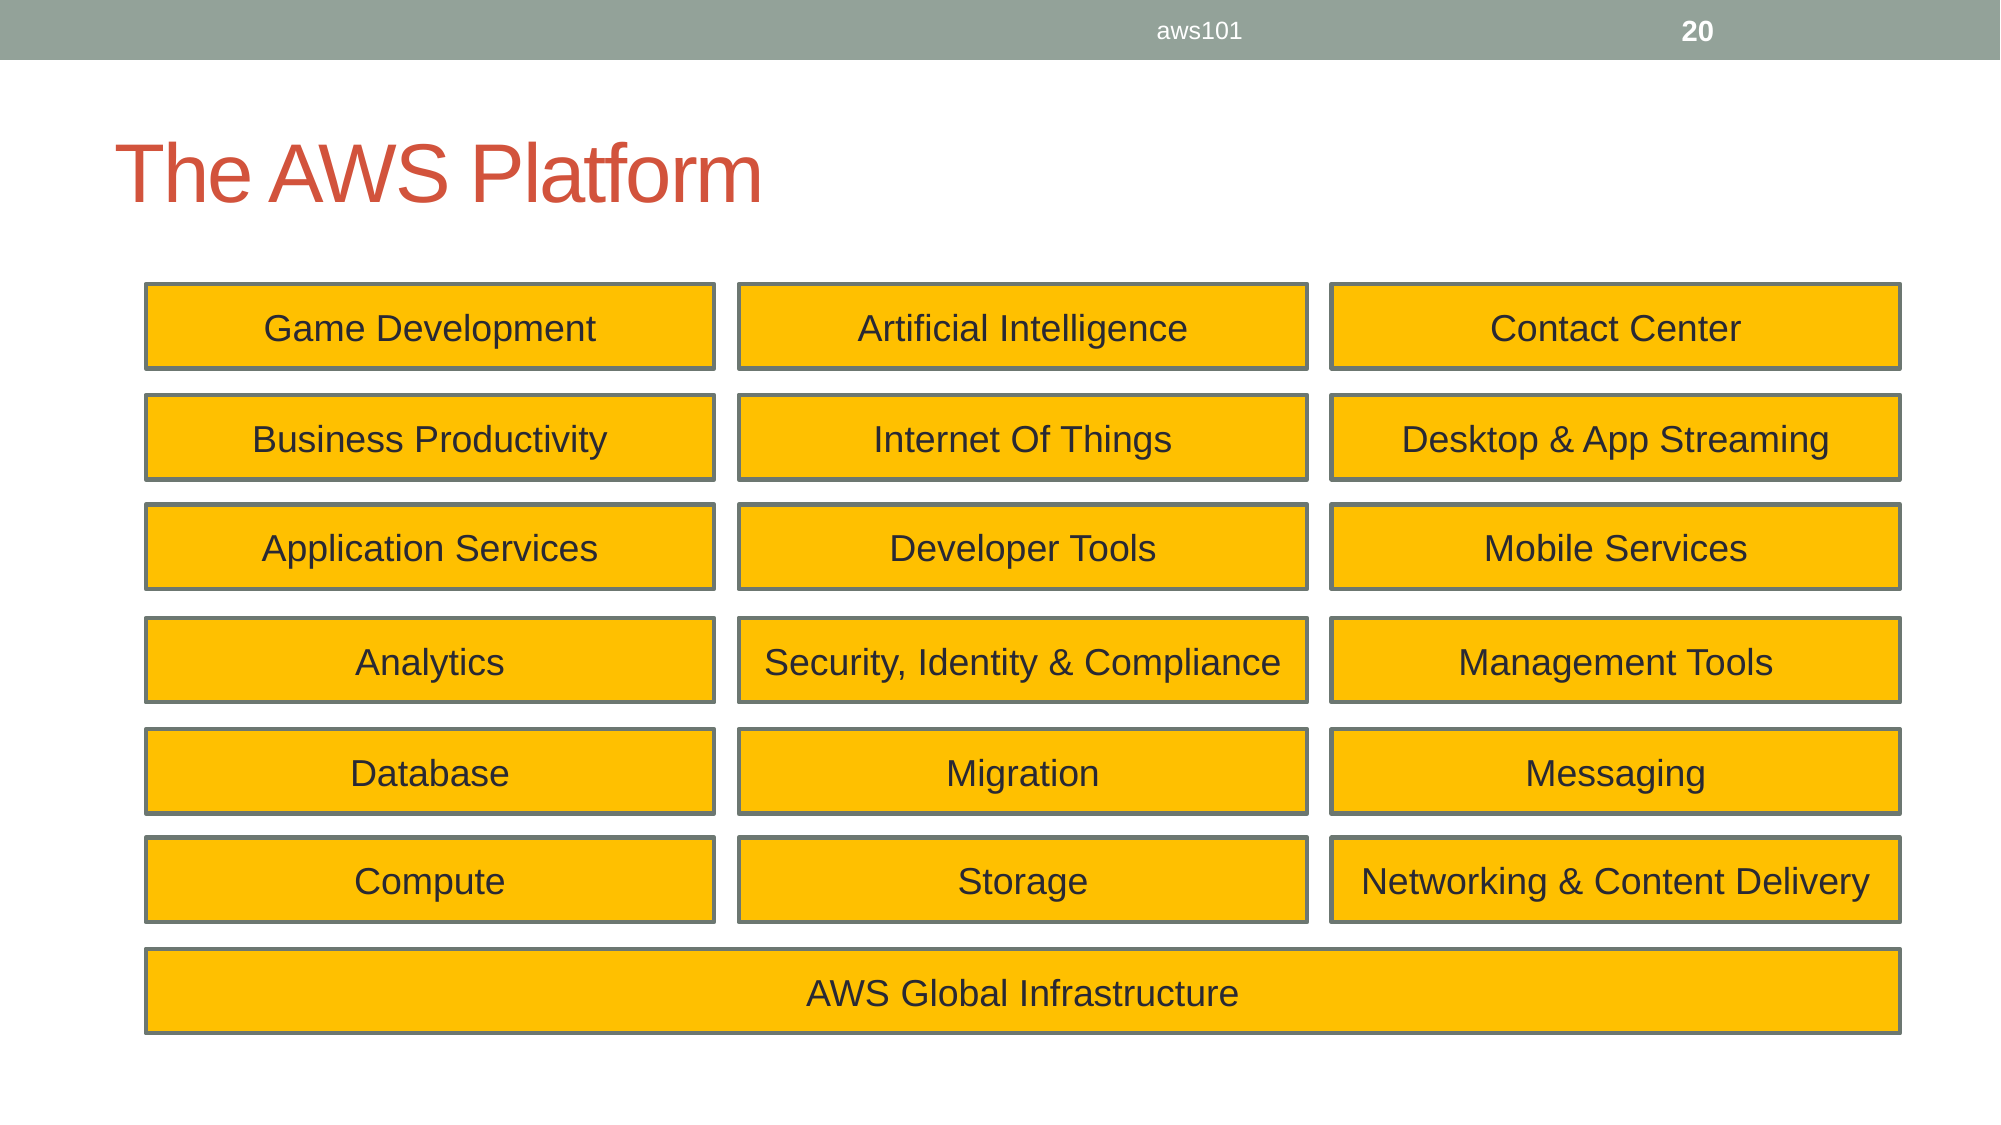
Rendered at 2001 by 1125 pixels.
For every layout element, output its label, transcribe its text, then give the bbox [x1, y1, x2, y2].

slide_number 20 [1666, 3, 1900, 57]
text_box Networking & Content Delivery [1329, 835, 1902, 924]
text_box Contact Center [1329, 282, 1902, 371]
text_box Mobile Services [1329, 502, 1902, 591]
text_box Storage [737, 835, 1309, 924]
text_box Artificial Intelligence [737, 282, 1309, 371]
text_box Internet Of Things [737, 393, 1309, 482]
footer aws101 [750, 3, 1650, 57]
text_box Management Tools [1329, 616, 1902, 704]
text_box Game Development [144, 282, 716, 371]
text_box Application Services [144, 502, 716, 591]
text_box Migration [737, 727, 1309, 816]
title The AWS Platform [99, 87, 1900, 250]
text_box AWS Global Infrastructure [144, 947, 1902, 1035]
text_box Desktop & App Streaming [1329, 393, 1902, 482]
text_box Messaging [1329, 727, 1902, 816]
text_box Database [144, 727, 716, 816]
text_box Business Productivity [144, 393, 716, 482]
text_box Compute [144, 835, 716, 924]
text_box Security, Identity & Compliance [737, 616, 1309, 704]
text_box Developer Tools [737, 502, 1309, 591]
text_box Analytics [144, 616, 716, 704]
